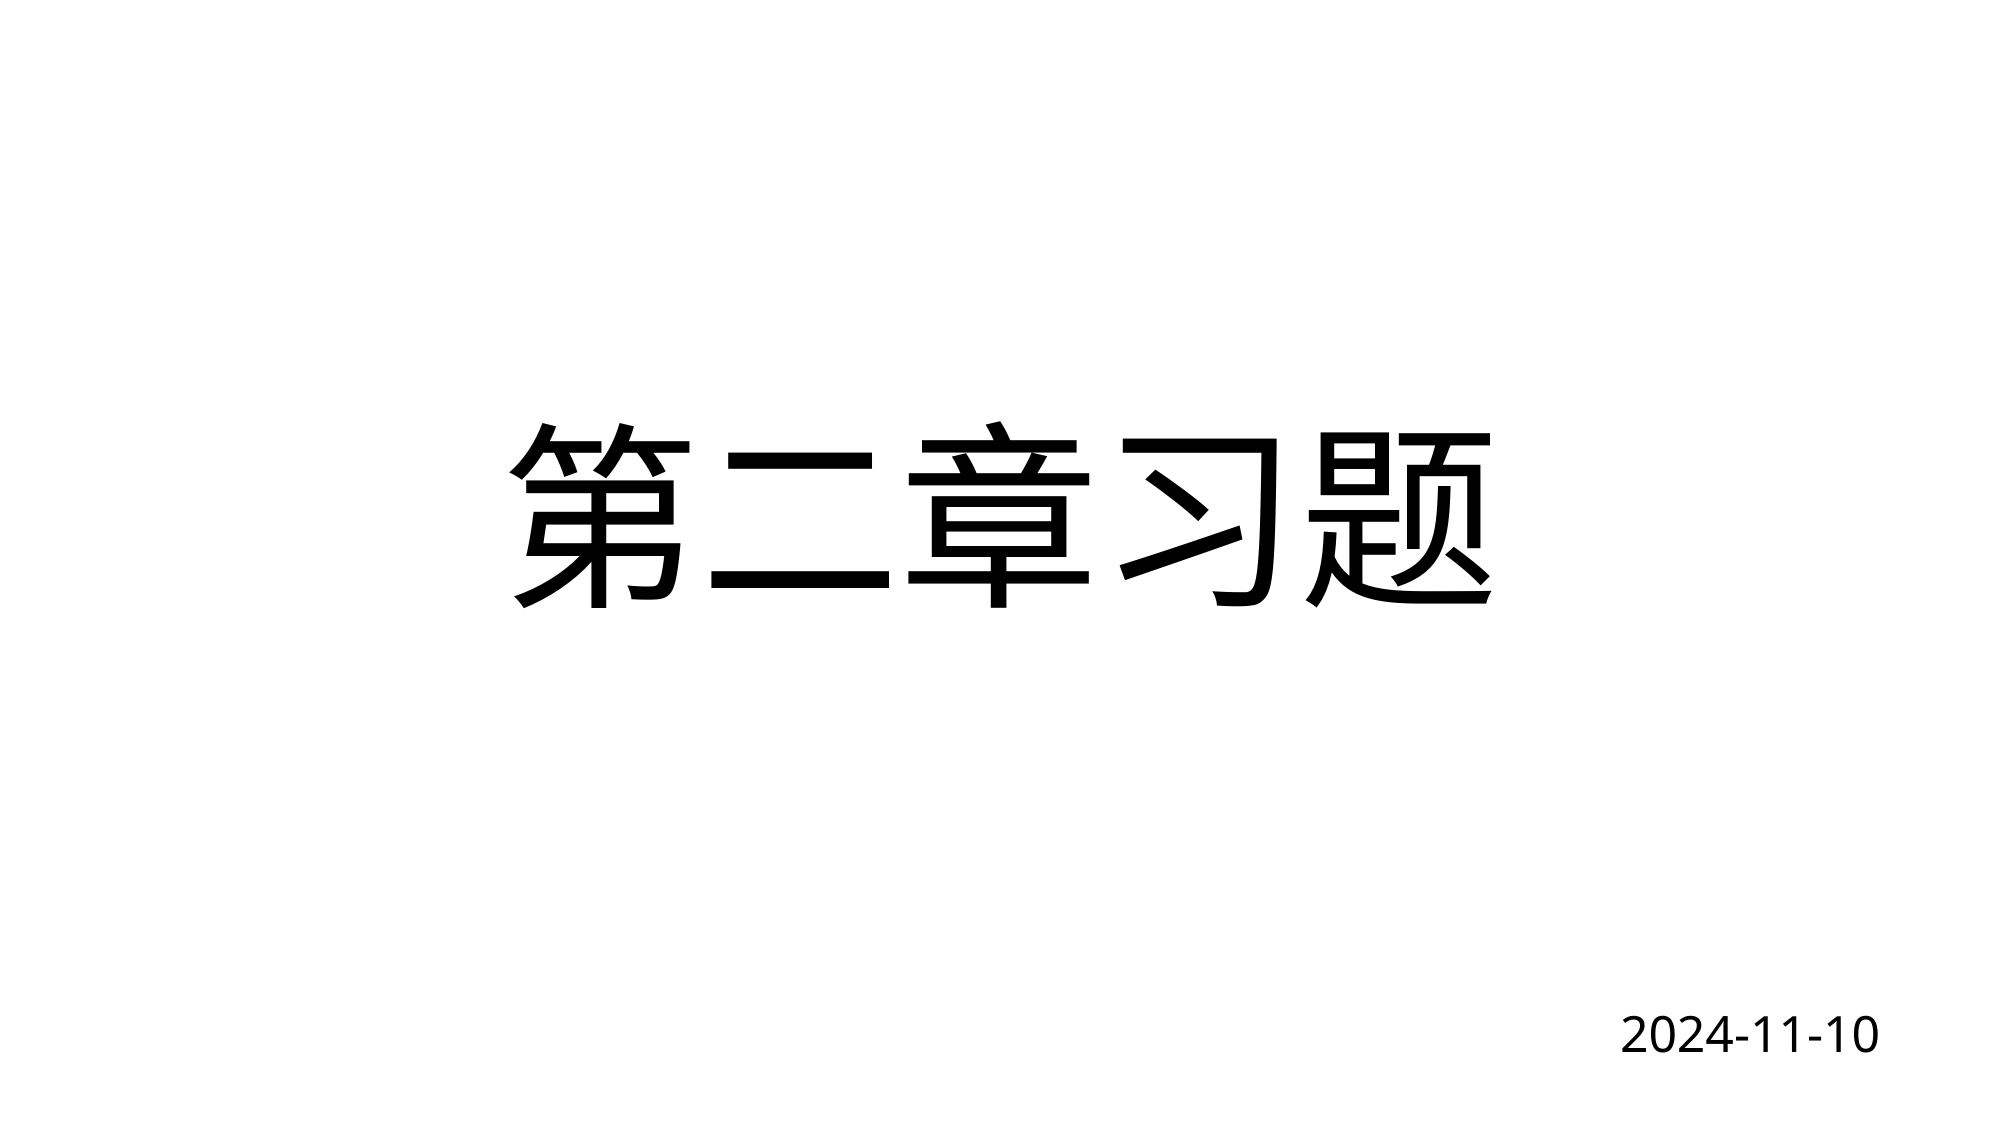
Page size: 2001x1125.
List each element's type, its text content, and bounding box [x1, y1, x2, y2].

title 第二章习题 [249, 251, 1750, 643]
subtitle 2024-11-10 [1508, 1001, 1992, 1072]
